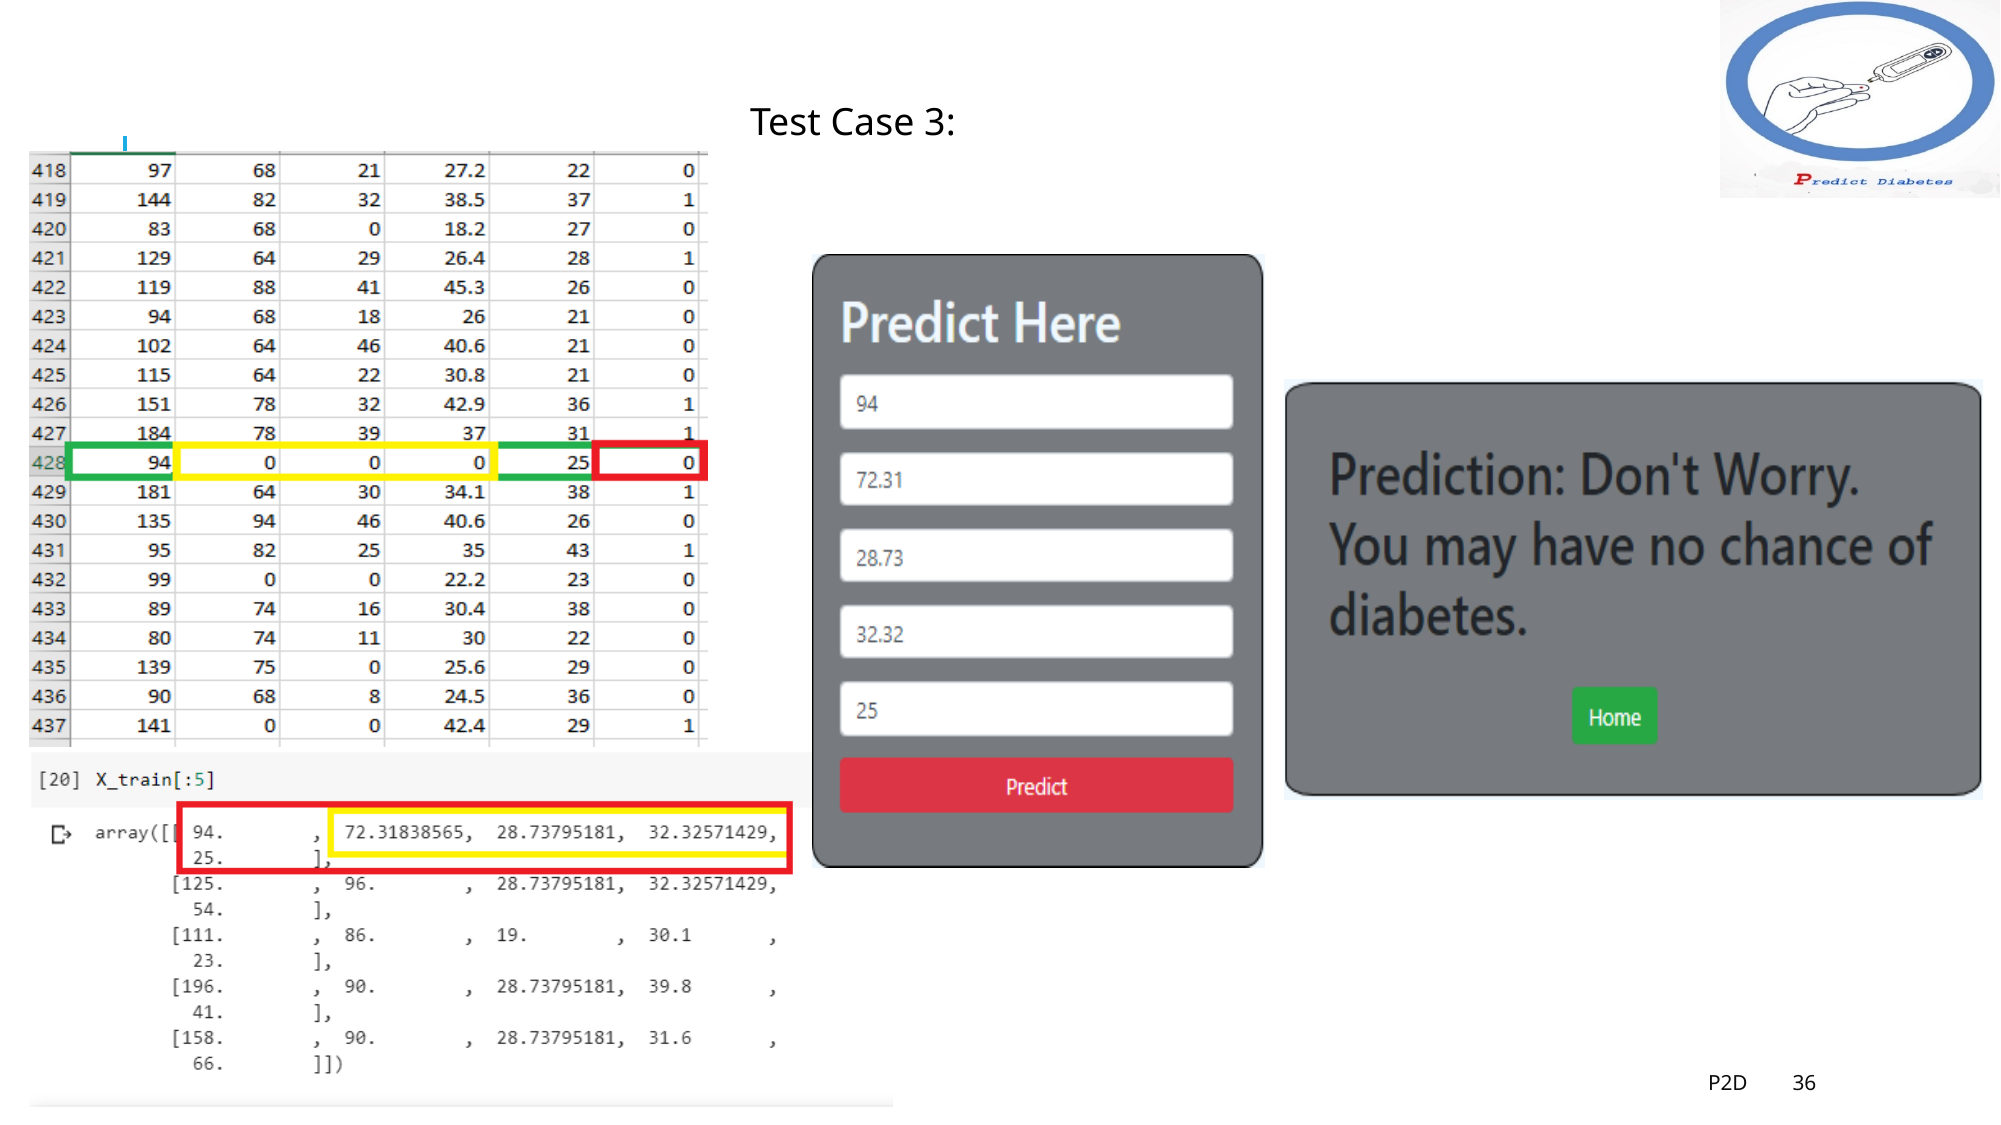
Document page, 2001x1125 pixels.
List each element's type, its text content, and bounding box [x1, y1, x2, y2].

picture [1720, 0, 2000, 198]
text_box Test Case 3: [735, 90, 1152, 151]
picture [29, 151, 1265, 1107]
footer P2D [899, 1061, 1763, 1107]
picture [1284, 378, 1983, 800]
slide_number 36 [1777, 1061, 1938, 1107]
